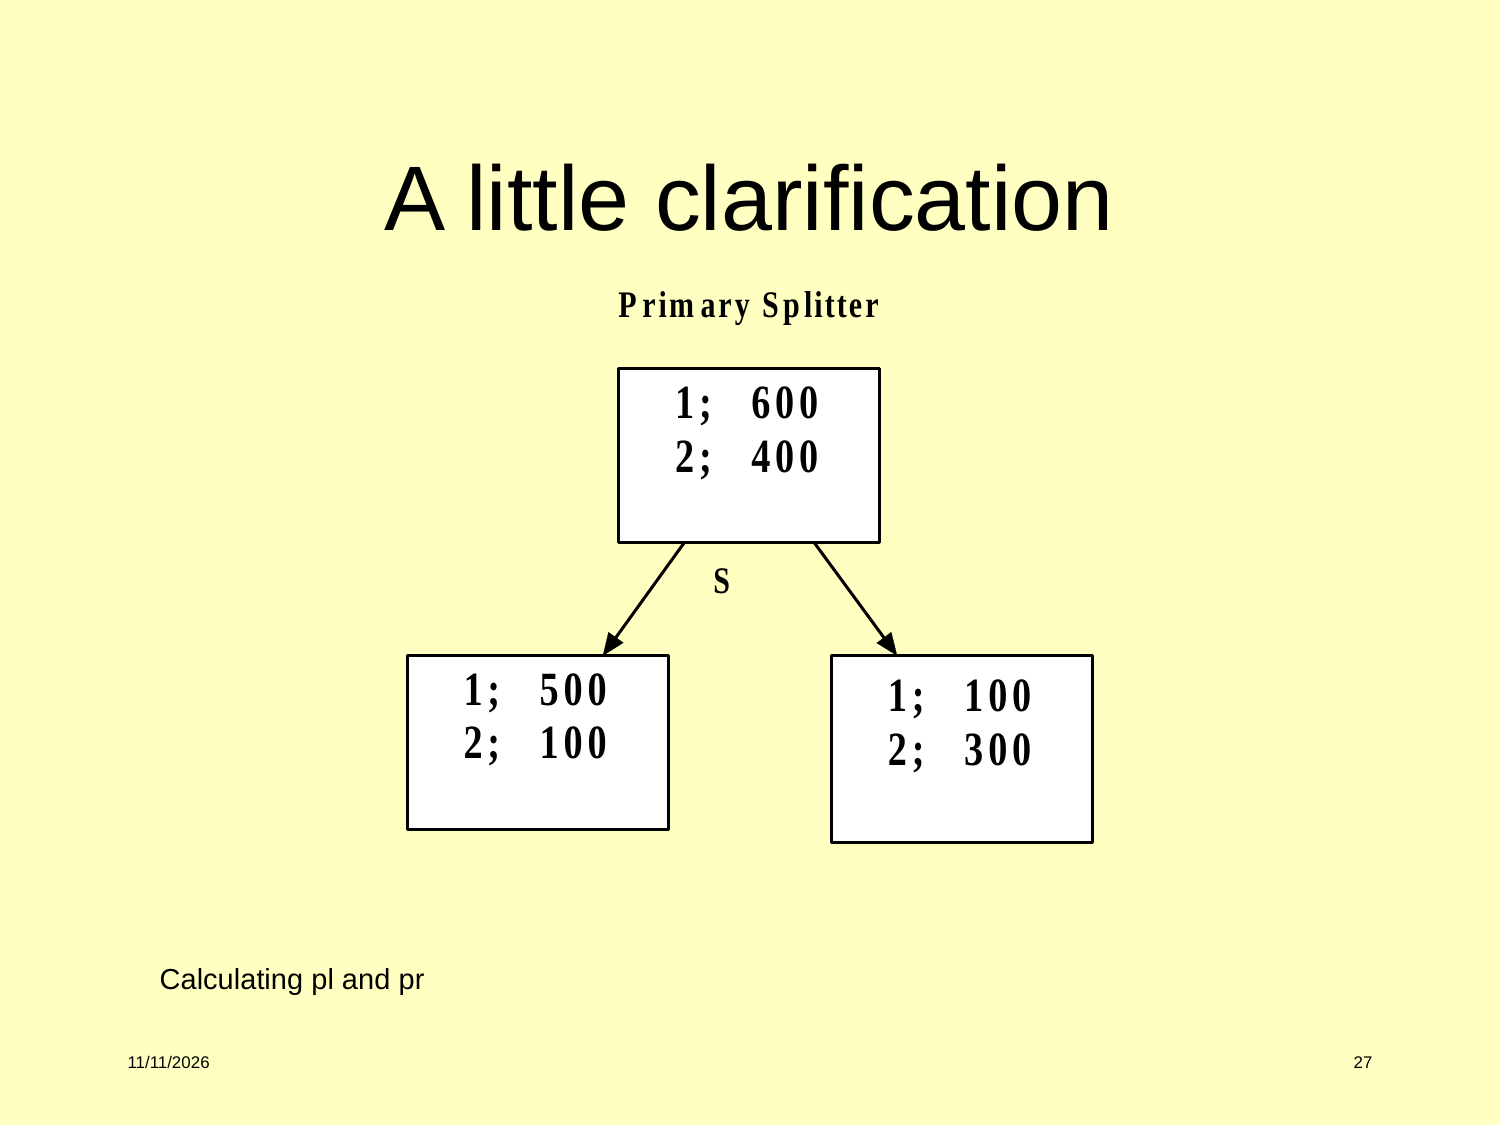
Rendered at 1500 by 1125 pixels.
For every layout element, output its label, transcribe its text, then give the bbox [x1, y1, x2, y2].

title A little clarification [112, 99, 1388, 288]
slide_number 27 [1074, 1024, 1388, 1101]
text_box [399, 274, 1101, 851]
text_box Calculating pl and pr [144, 919, 441, 1003]
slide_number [112, 1024, 426, 1101]
